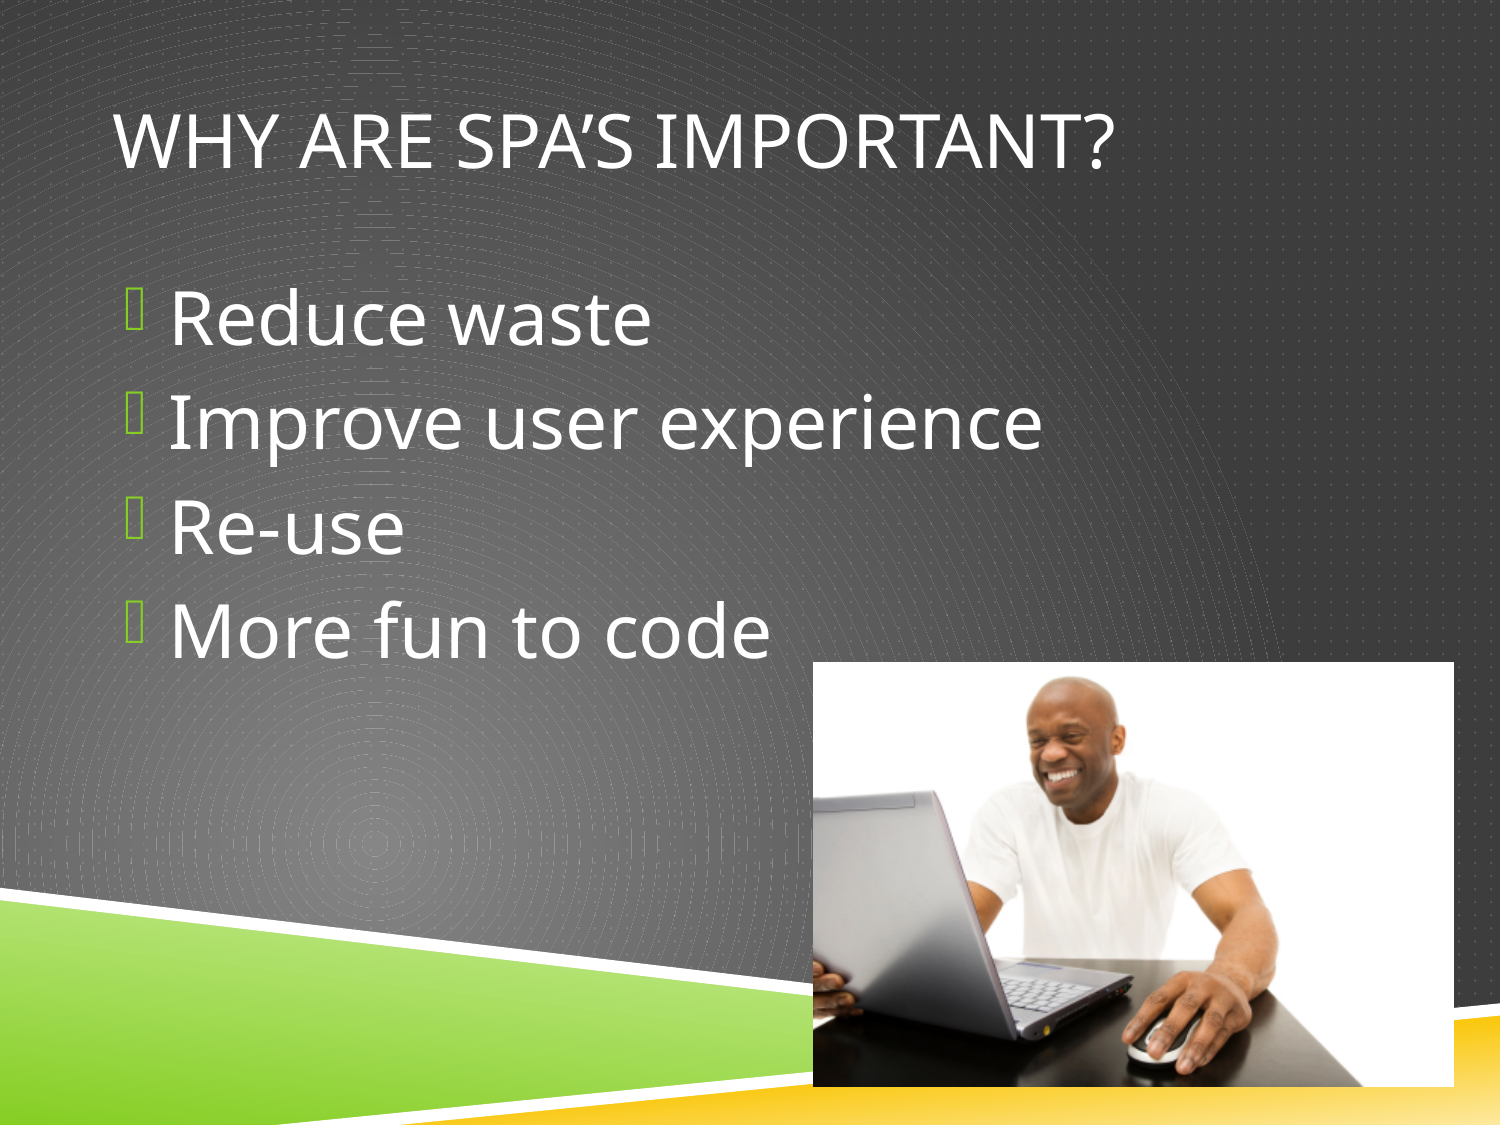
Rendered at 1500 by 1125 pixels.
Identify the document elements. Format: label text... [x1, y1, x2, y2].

title Why are SPA’s important? [112, 45, 1388, 233]
list Reduce waste Improve user experience Re-use More fun to code [112, 262, 1388, 875]
picture [813, 662, 1454, 1088]
